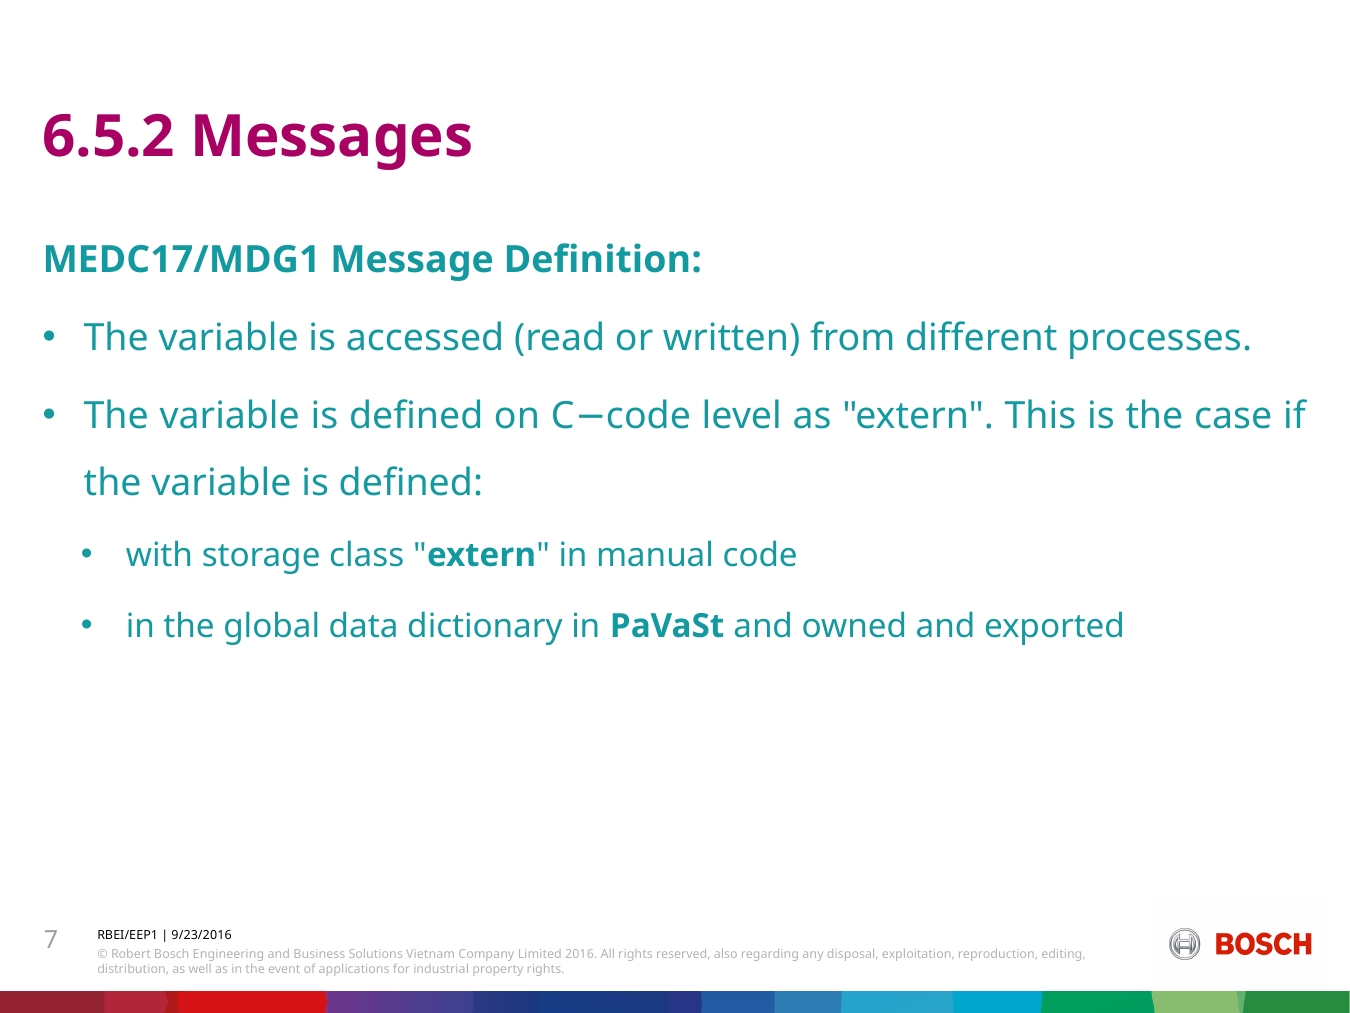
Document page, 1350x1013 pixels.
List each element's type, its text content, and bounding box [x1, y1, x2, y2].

text_box 7 [43, 923, 92, 991]
picture [1041, 991, 1350, 1013]
title 6.5.2 Messages [42, 106, 1308, 170]
list MEDC17/MDG1 Message Definition: The variable is accessed (read or written) from different processes. The variable is defined on C−code level as "extern". This is the case if the variable is defined: with storage class "extern" in manual code in the global data dictionary in PaVaSt and owned and exported [42, 212, 1308, 897]
picture [0, 991, 953, 1013]
text_box © Robert Bosch Engineering and Business Solutions Vietnam Company Limited 2016. All rights reserved, also regarding any disposal, exploitation, reproduction, editing, distribution, as well as in the event of applications for industrial property rights. [97, 944, 1157, 980]
text_box RBEI/EEP1 | 9/23/2016 [97, 925, 1157, 944]
